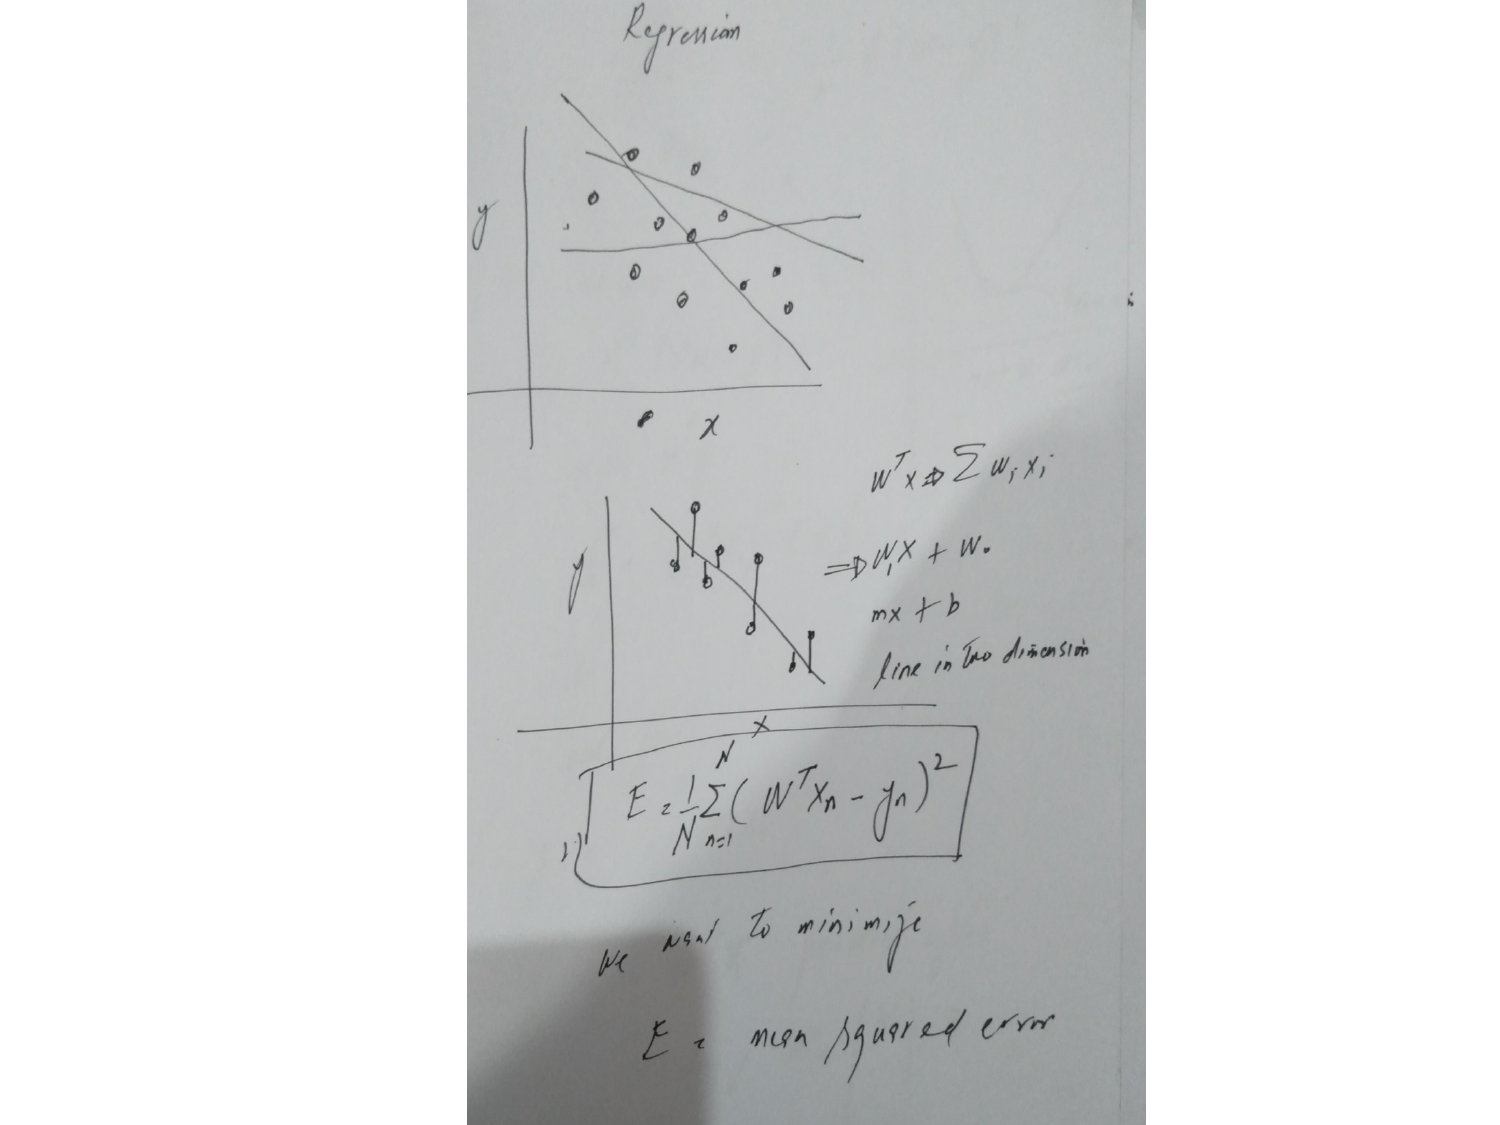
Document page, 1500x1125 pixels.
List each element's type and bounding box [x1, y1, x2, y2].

list [467, 0, 1146, 1125]
